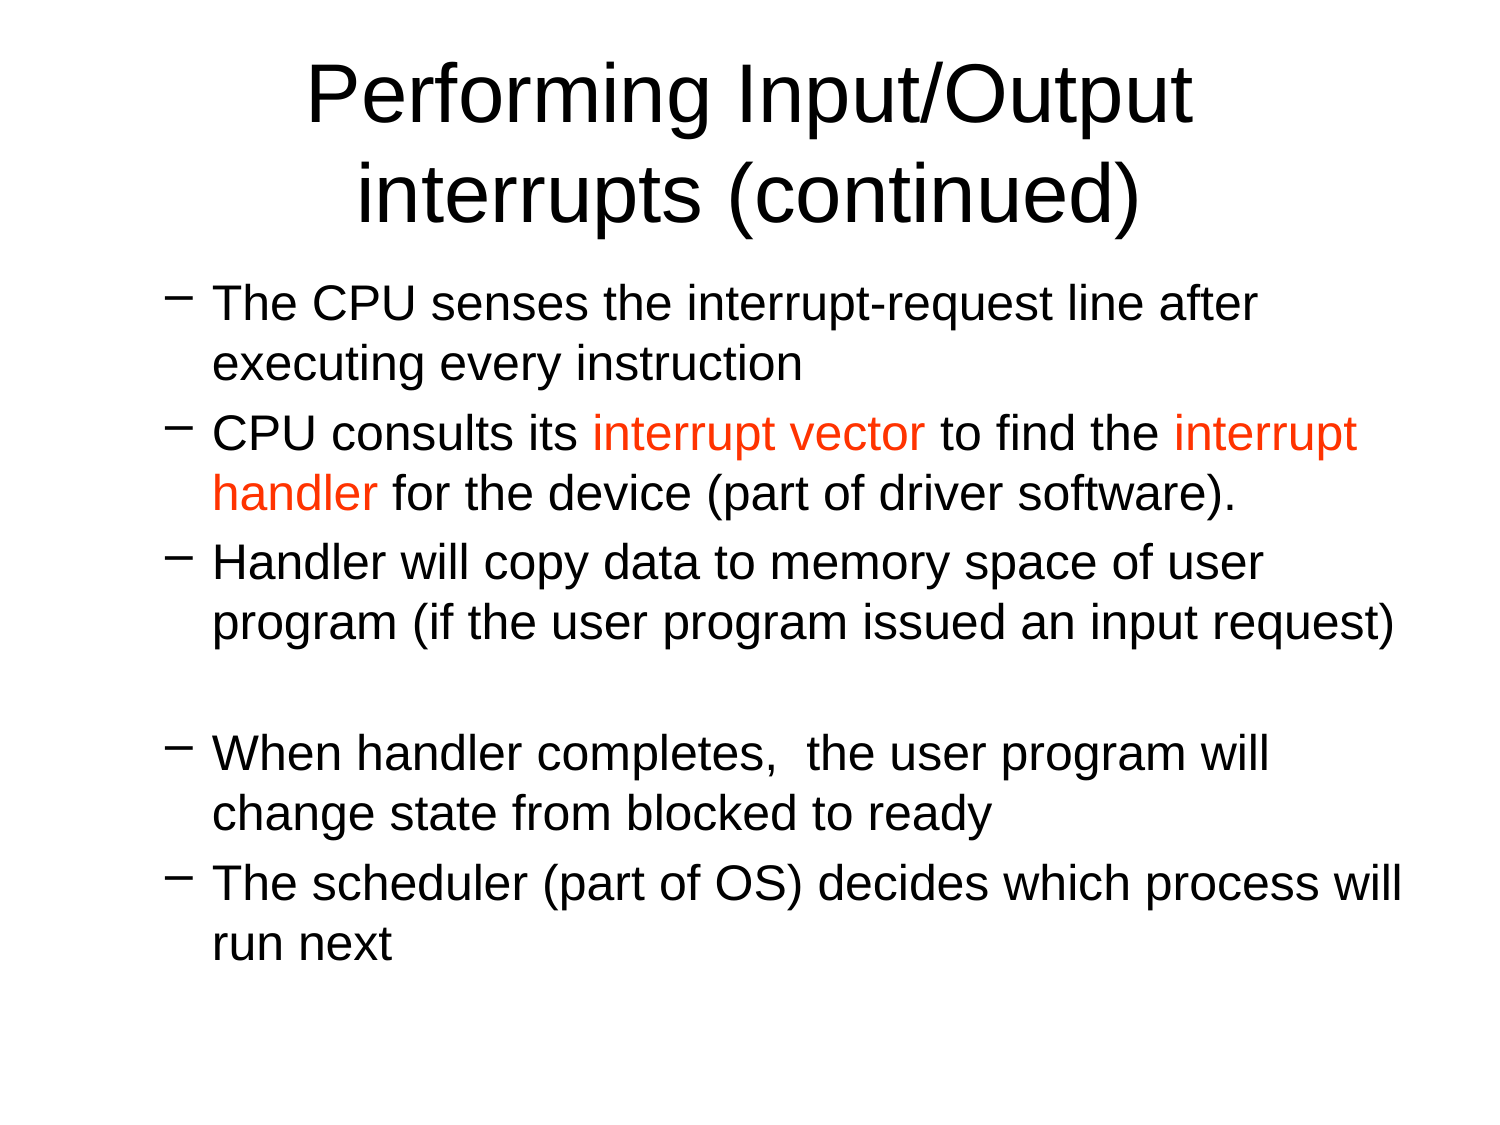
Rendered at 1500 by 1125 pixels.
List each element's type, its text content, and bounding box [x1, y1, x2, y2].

list The CPU senses the interrupt-request line after executing every instruction CPU consults its interrupt vector to find the interrupt handler for the device (part of driver software). Handler will copy data to memory space of user program (if the user program issued an input request) When handler completes, the user program will change state from blocked to ready The scheduler (part of OS) decides which process will run next [75, 262, 1425, 1005]
title Performing Input/Output interrupts (continued) [75, 45, 1425, 233]
